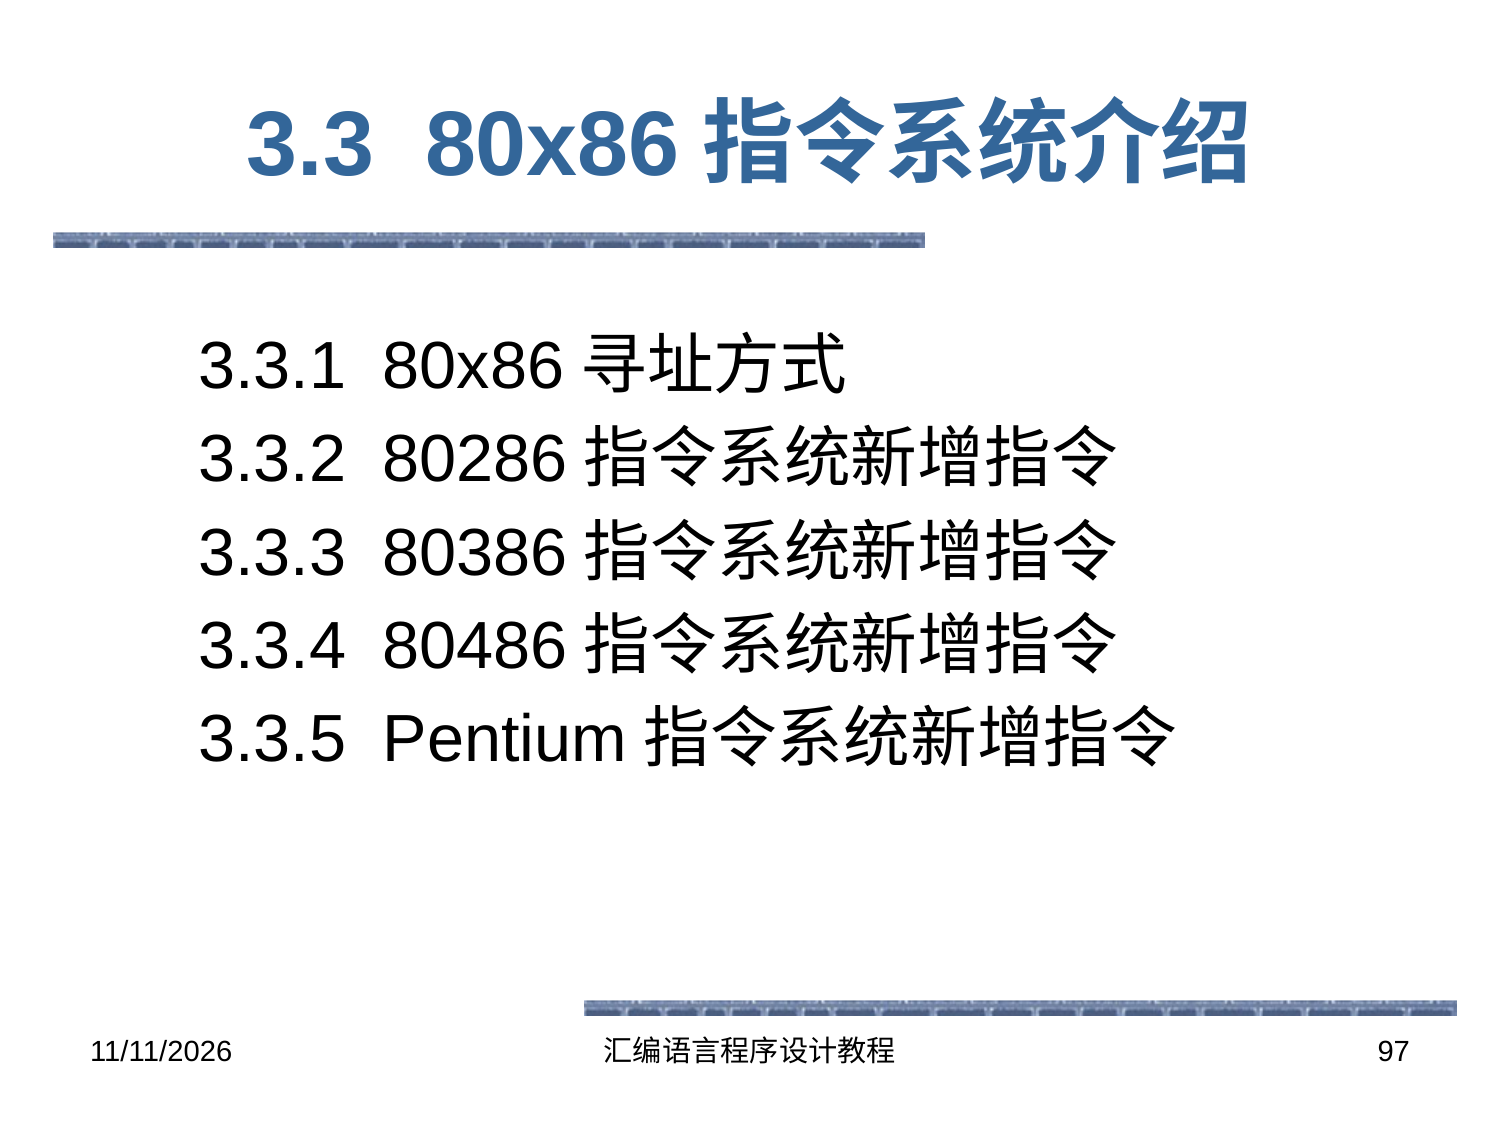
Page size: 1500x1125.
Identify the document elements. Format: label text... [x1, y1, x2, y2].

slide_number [74, 1024, 426, 1103]
slide_number 97 [1074, 1024, 1426, 1103]
picture [53, 231, 925, 248]
picture [584, 999, 1457, 1016]
list 3.3.1 80x86寻址方式 3.3.2 80286指令系统新增指令 3.3.3 80386指令系统新增指令 3.3.4 80486指令系统新增指令 3.3.5 Pentium指令系统新增指令 [182, 314, 1426, 1006]
title 3.3 80x86指令系统介绍 [74, 44, 1426, 233]
footer 汇编语言程序设计教程 [512, 1024, 988, 1103]
